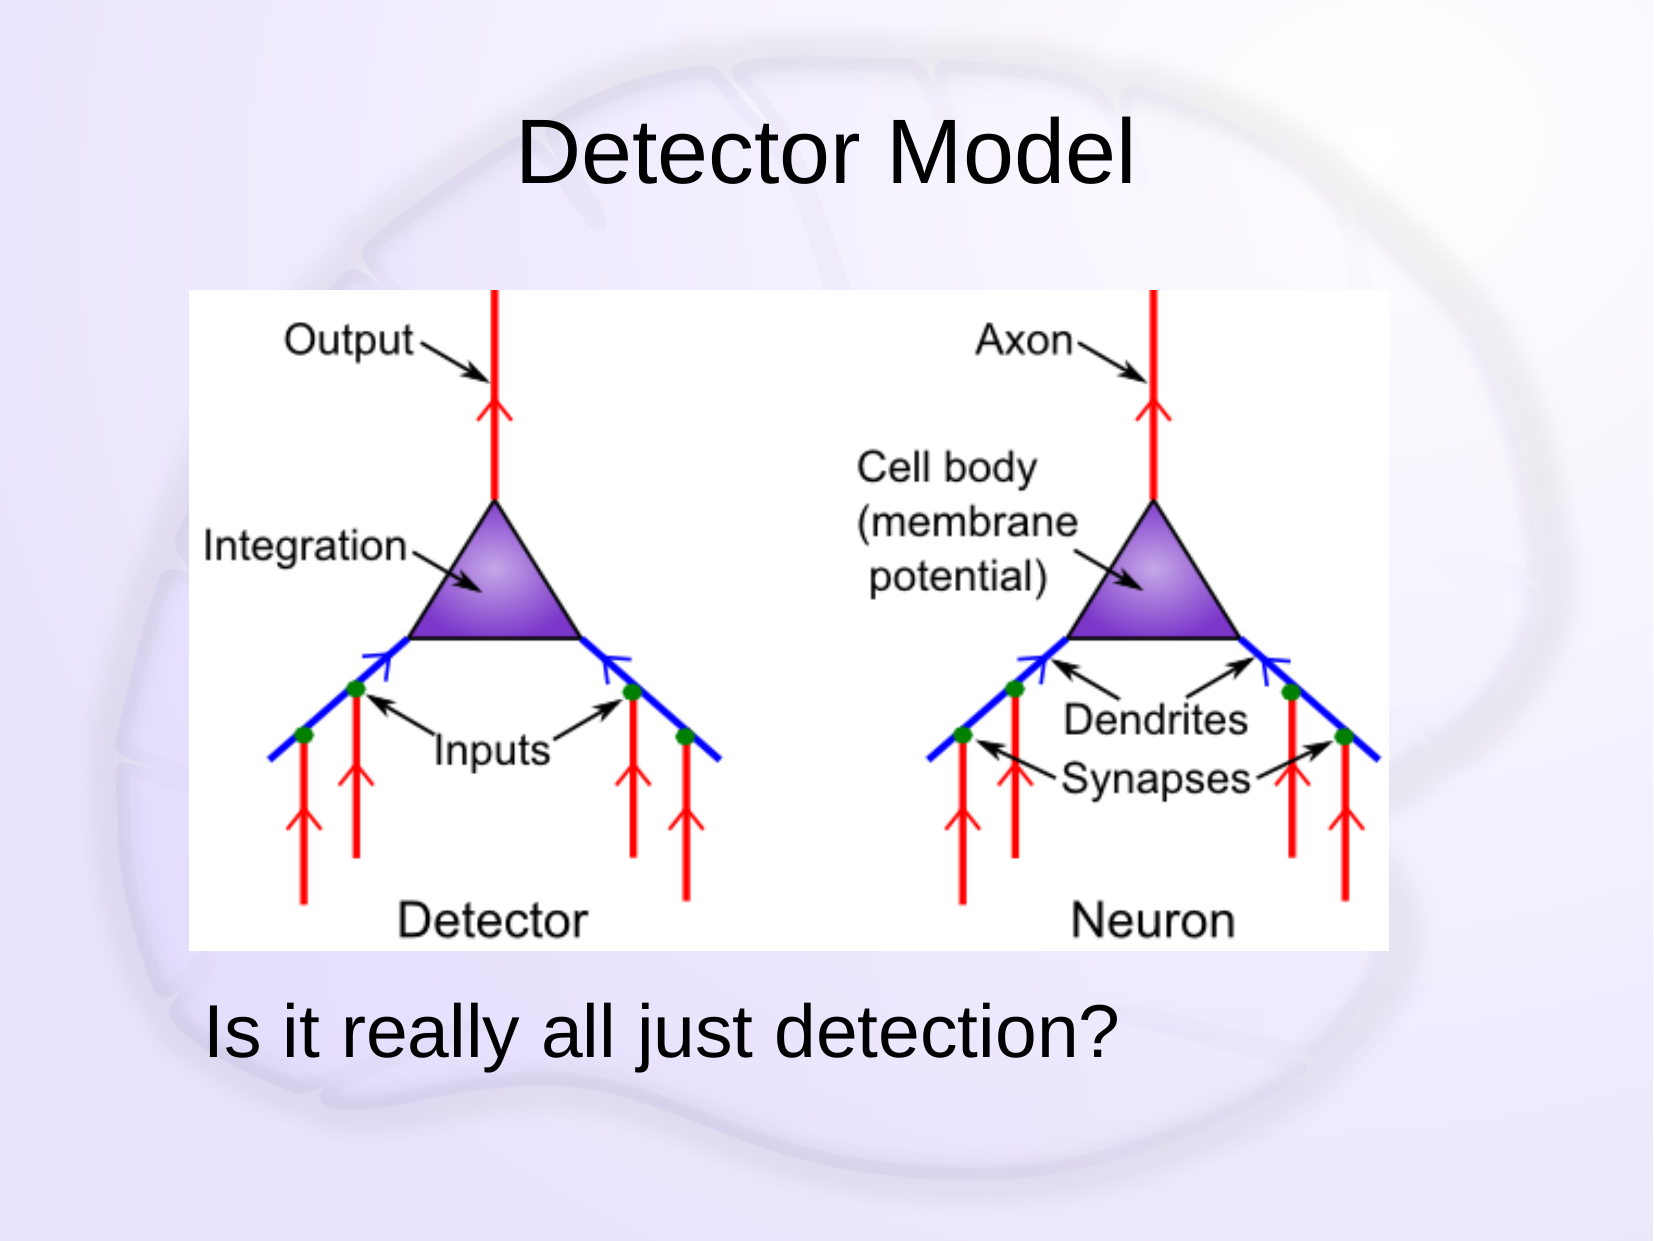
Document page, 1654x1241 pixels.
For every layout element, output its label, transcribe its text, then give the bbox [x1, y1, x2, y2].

title Detector Model [82, 49, 1571, 257]
picture [0, 0, 1654, 1241]
text_box Is it really all just detection? [188, 982, 1389, 1083]
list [188, 290, 1390, 951]
